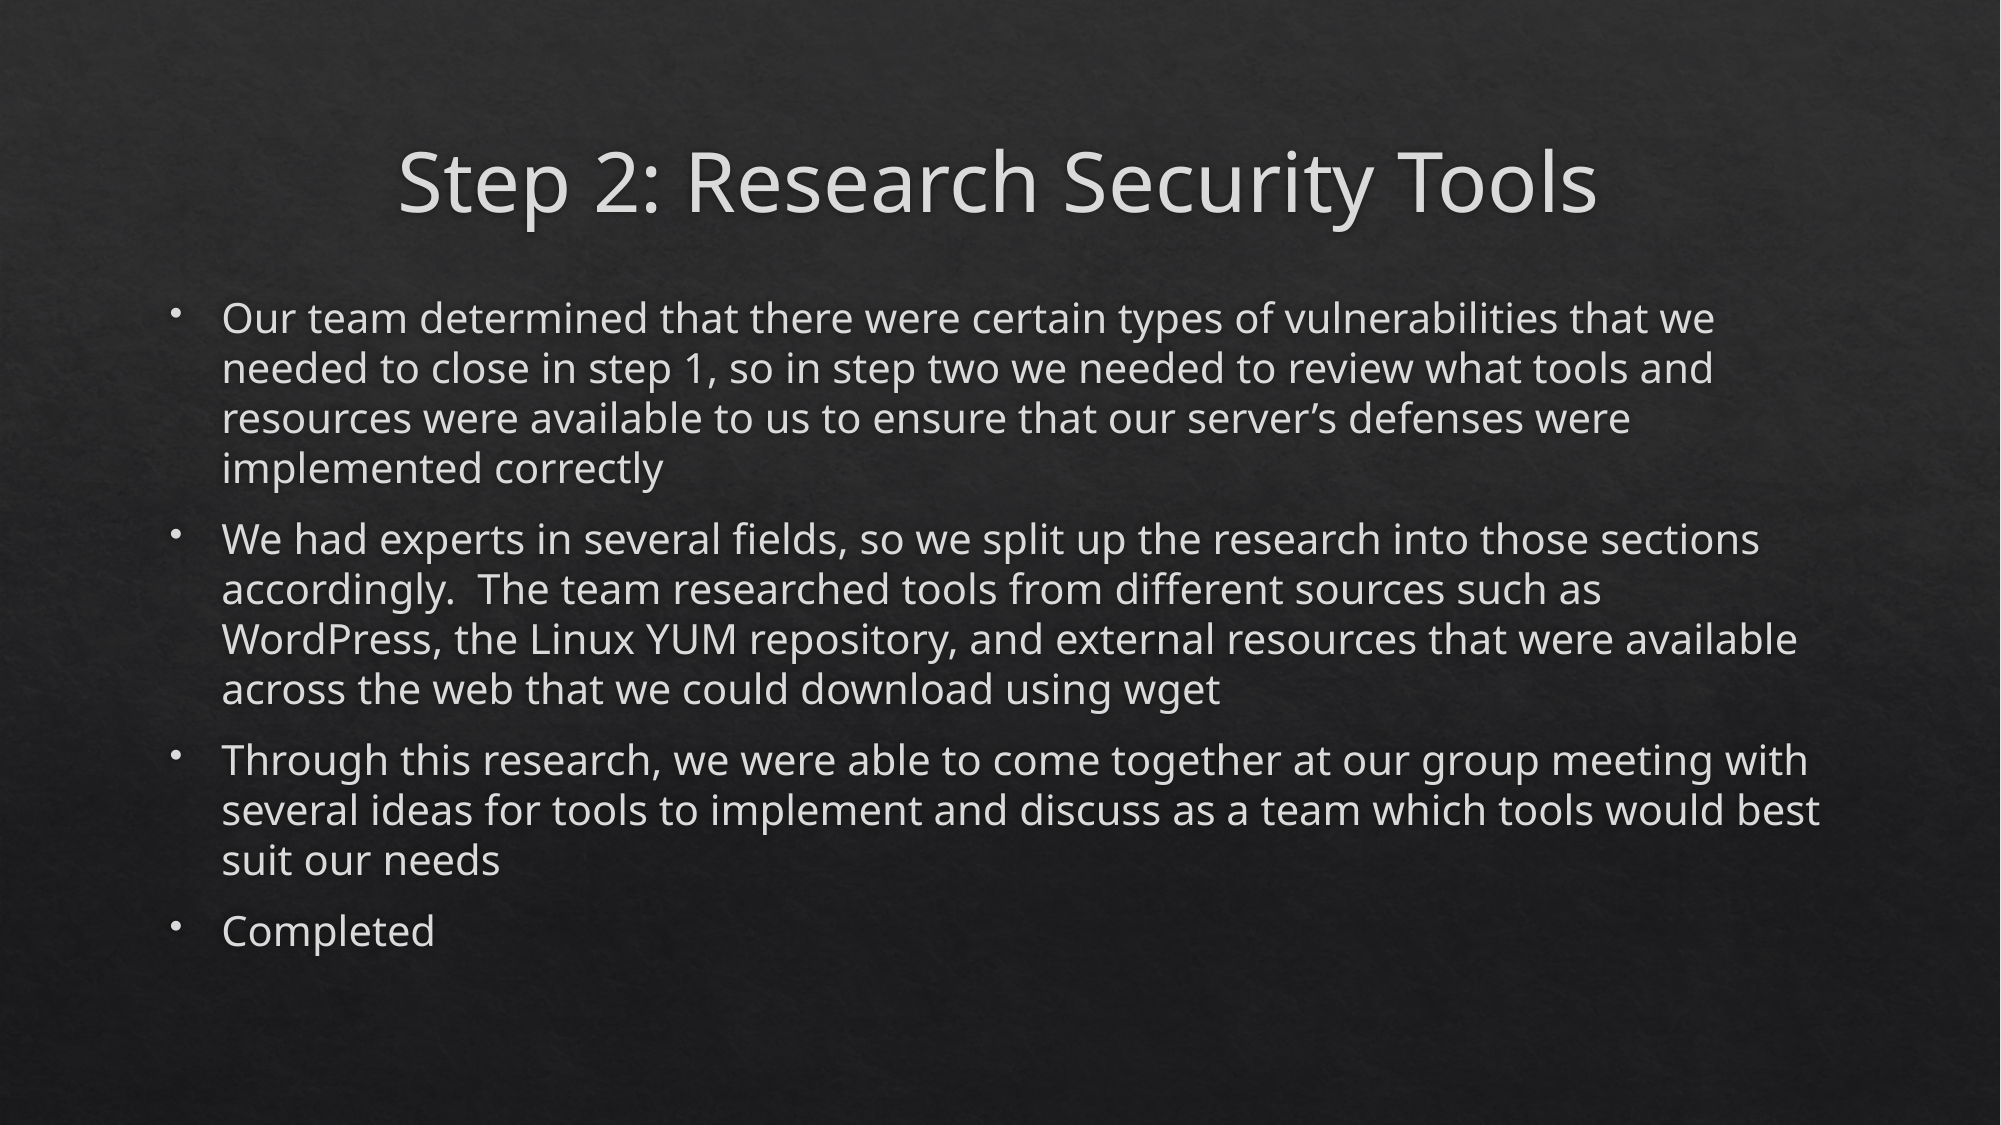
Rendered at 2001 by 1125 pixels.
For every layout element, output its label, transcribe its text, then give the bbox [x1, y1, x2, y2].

title Step 2: Research Security Tools [149, 99, 1849, 260]
list Our team determined that there were certain types of vulnerabilities that we needed to close in step 1, so in step two we needed to review what tools and resources were available to us to ensure that our server’s defenses were implemented correctly We had experts in several fields, so we split up the research into those sections accordingly. The team researched tools from different sources such as WordPress, the Linux YUM repository, and external resources that were available across the web that we could download using wget Through this research, we were able to come together at our group meeting with several ideas for tools to implement and discuss as a team which tools would best suit our needs Completed [149, 284, 1849, 950]
